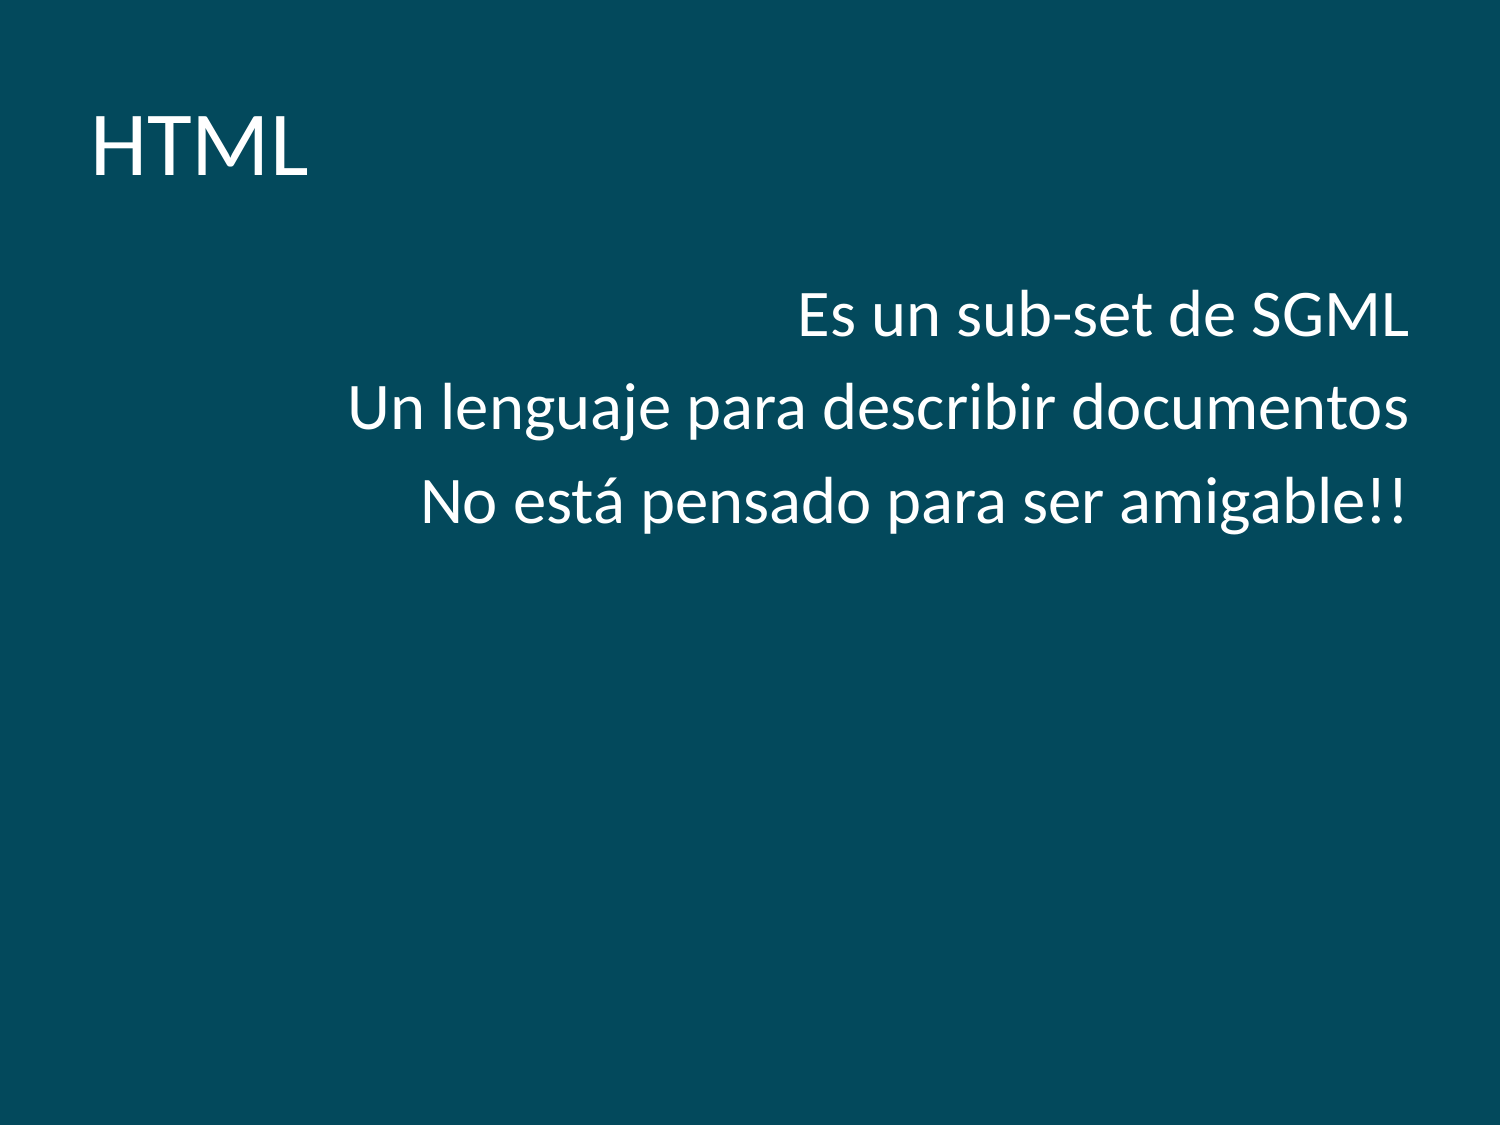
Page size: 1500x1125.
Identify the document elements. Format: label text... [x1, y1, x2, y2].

title HTML [75, 45, 1425, 233]
list Es un sub-set de SGML Un lenguaje para describir documentos No está pensado para ser amigable!! [75, 262, 1425, 1005]
